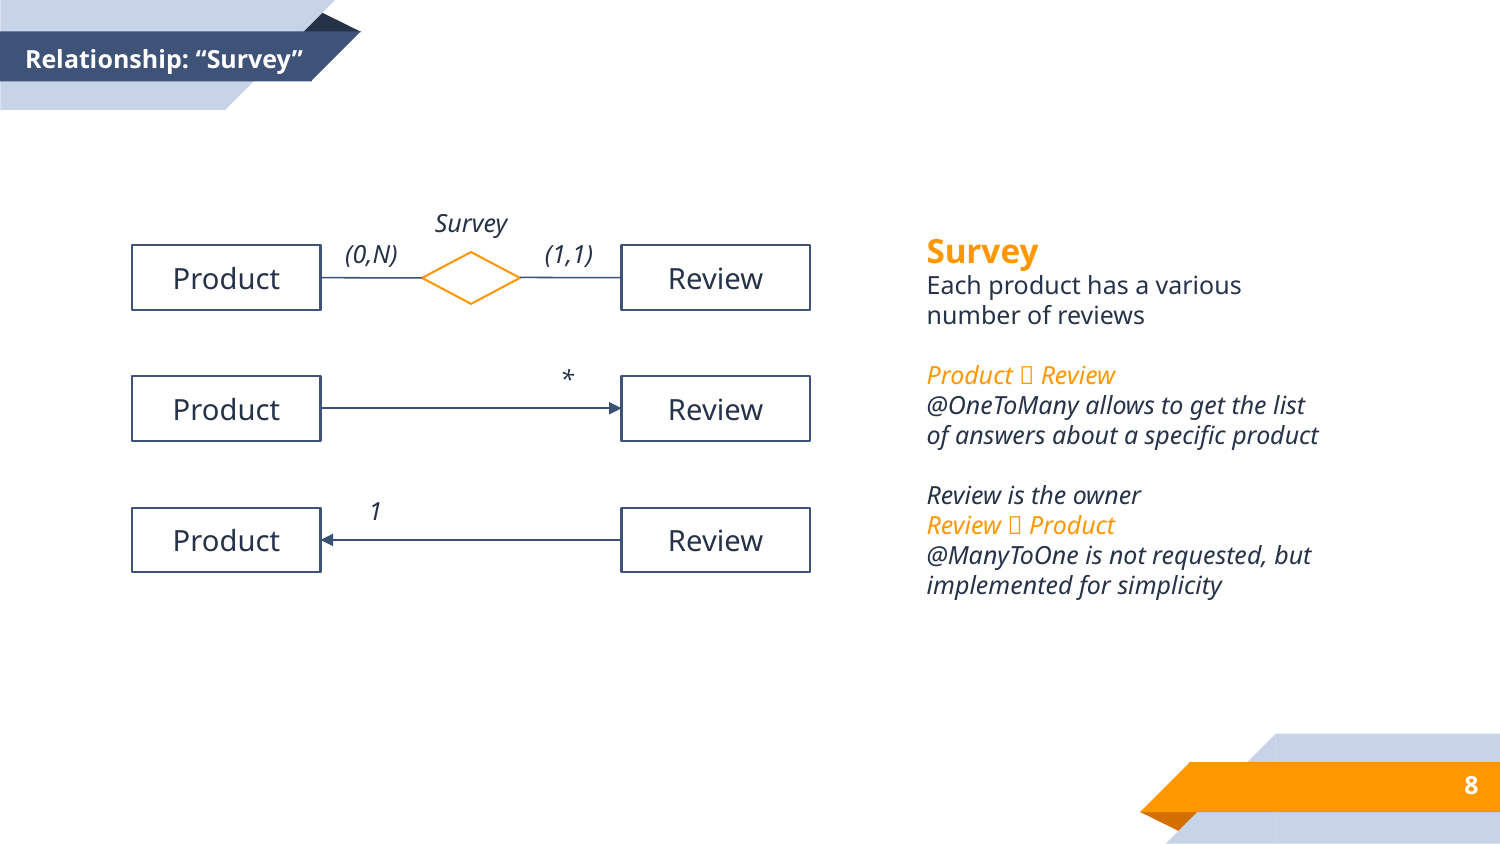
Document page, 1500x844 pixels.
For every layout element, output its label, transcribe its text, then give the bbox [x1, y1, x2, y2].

text_box 1 [326, 490, 425, 532]
text_box [423, 252, 519, 304]
text_box Review [621, 245, 810, 311]
text_box (0,N) [322, 232, 421, 274]
text_box Review [621, 507, 810, 573]
text_box Relationship: “Survey” [2, 33, 327, 84]
text_box Product [132, 375, 321, 441]
text_box Survey Each product has a various number of reviews Product  Review @OneToMany allows to get the list of answers about a specific product Review is the owner Review  Product @ManyToOne is not requested, but implemented for simplicity [911, 222, 1344, 637]
text_box Review [621, 375, 810, 441]
text_box (1,1) [520, 232, 618, 274]
slide_number 8 [1249, 760, 1494, 813]
text_box Product [132, 507, 321, 573]
text_box * [517, 358, 616, 400]
text_box Survey [395, 201, 548, 243]
text_box Product [132, 245, 321, 311]
